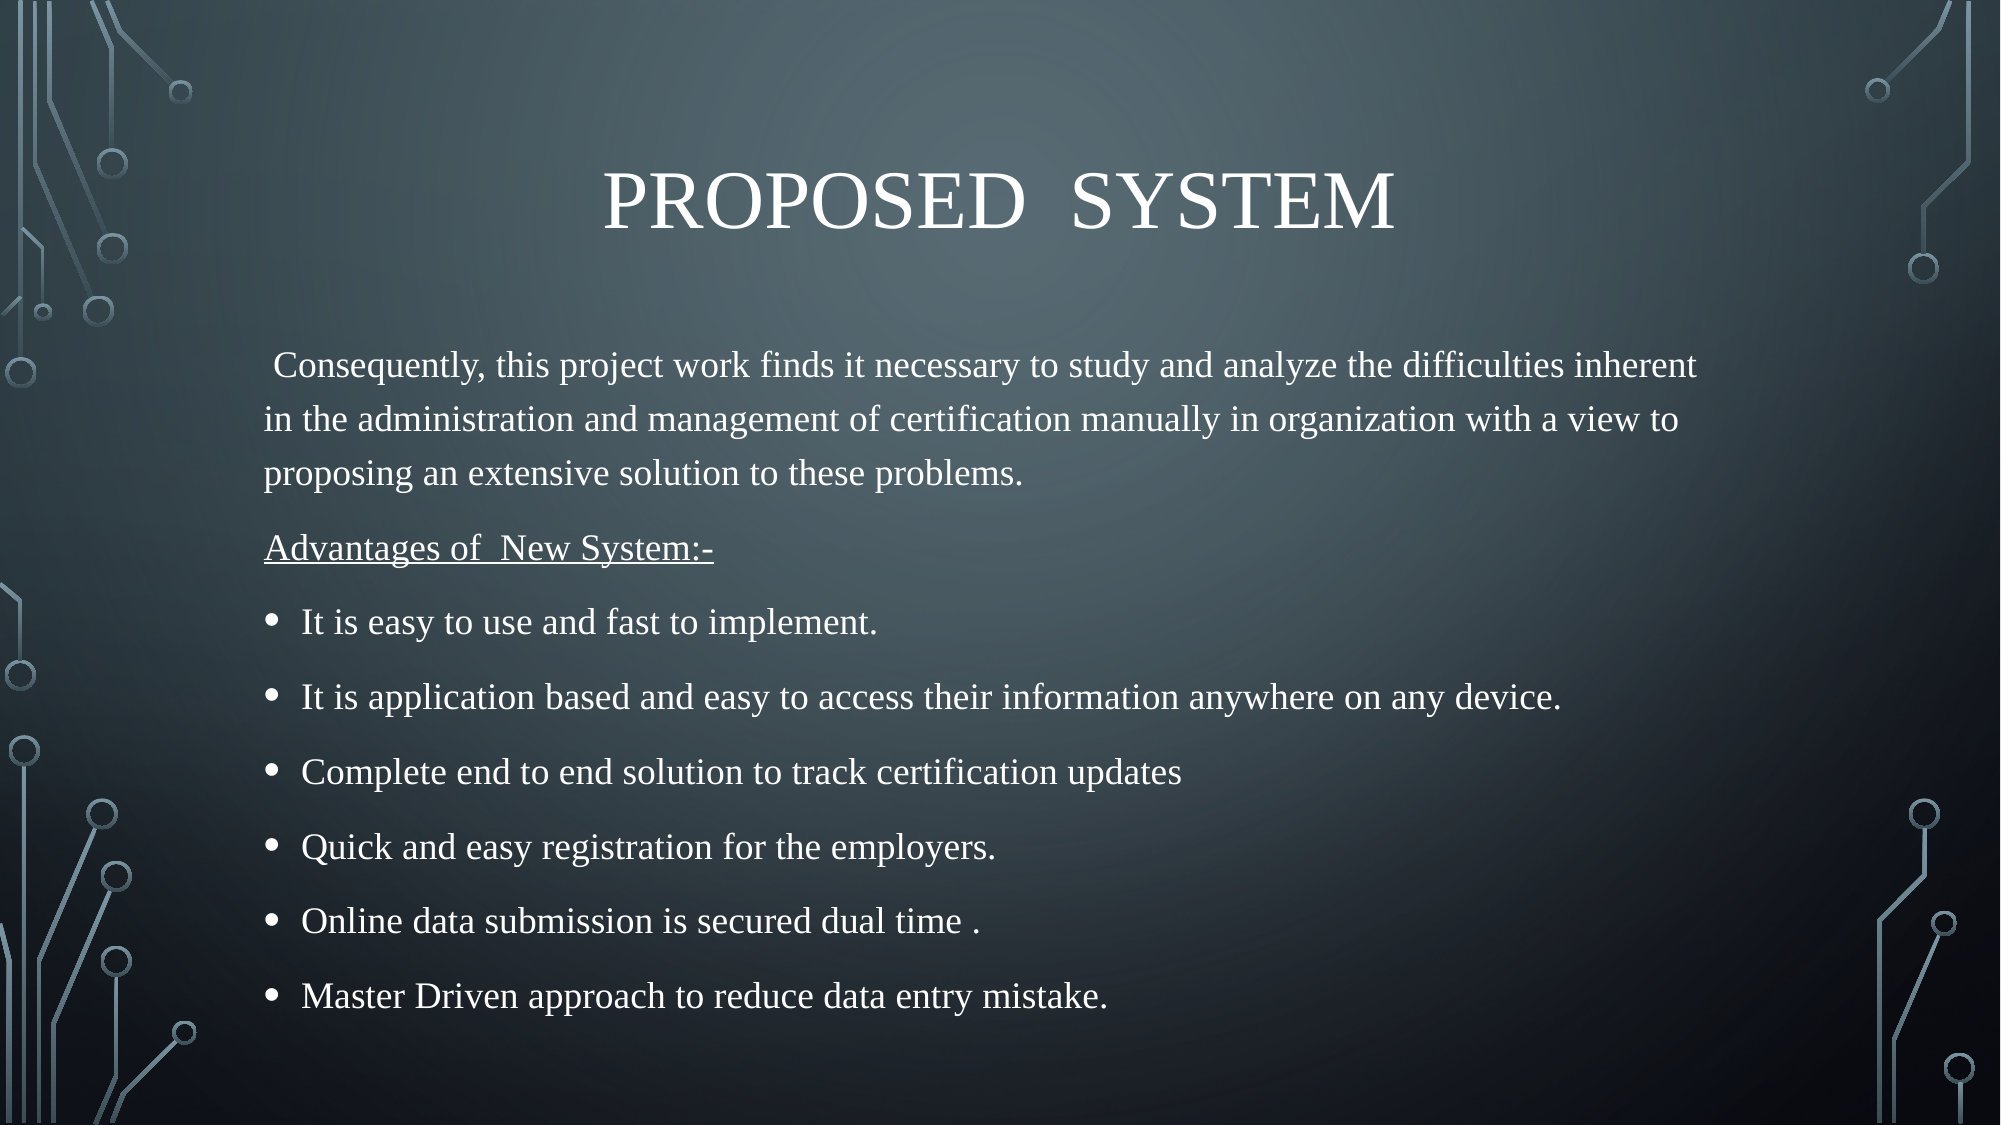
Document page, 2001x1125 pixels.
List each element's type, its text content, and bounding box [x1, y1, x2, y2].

title Proposed system [187, 80, 1813, 324]
list Consequently, this project work finds it necessary to study and analyze the difficulties inherent in the administration and management of certification manually in organization with a view to proposing an extensive solution to these problems. Advantages of New System:- It is easy to use and fast to implement. It is application based and easy to access their information anywhere on any device. Complete end to end solution to track certification updates Quick and easy registration for the employers. Online data submission is secured dual time . Master Driven approach to reduce data entry mistake. [248, 323, 1752, 1081]
